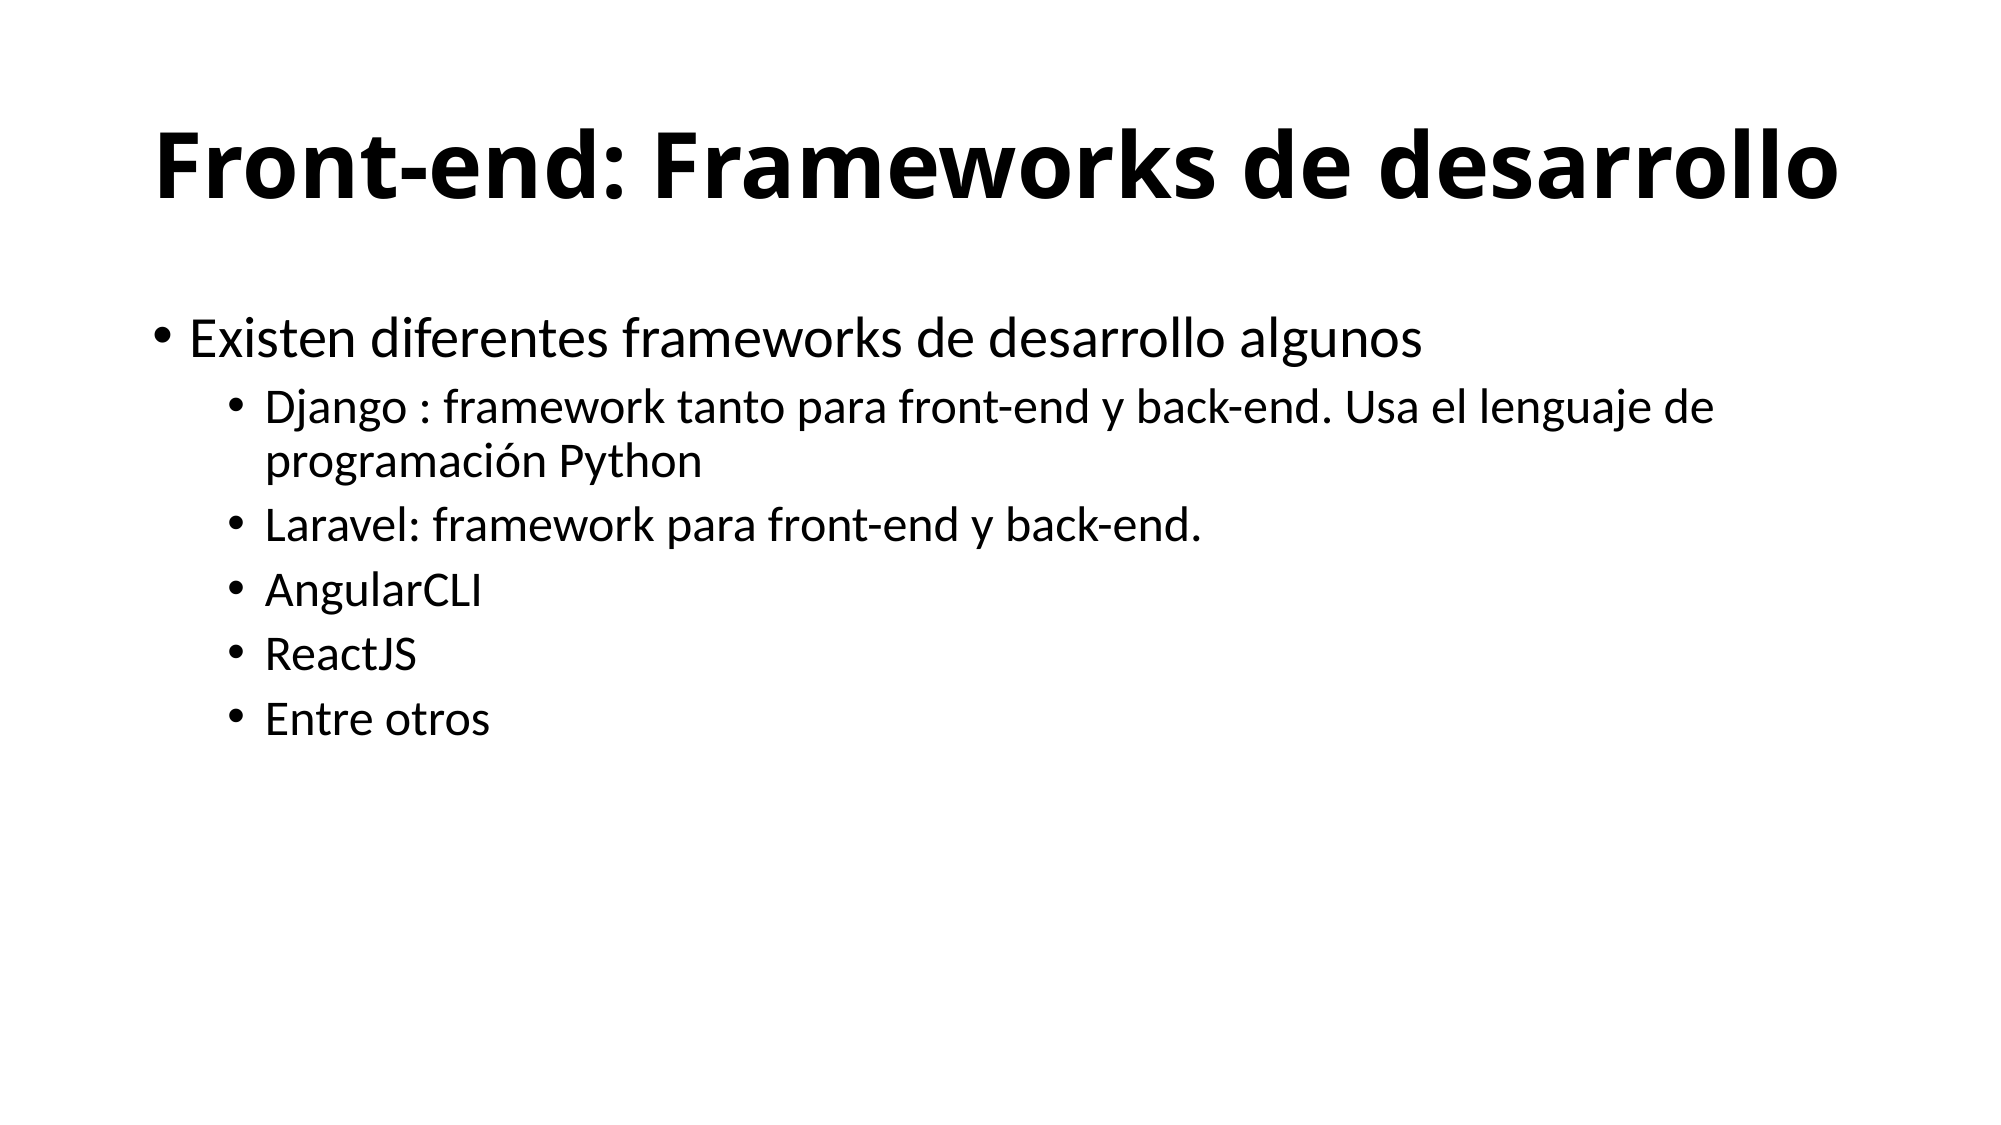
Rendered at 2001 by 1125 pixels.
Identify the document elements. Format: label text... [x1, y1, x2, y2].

title Front-end: Frameworks de desarrollo [137, 59, 1863, 278]
list Existen diferentes frameworks de desarrollo algunos Django : framework tanto para front-end y back-end. Usa el lenguaje de programación Python Laravel: framework para front-end y back-end. AngularCLI ReactJS Entre otros [137, 299, 1863, 1014]
